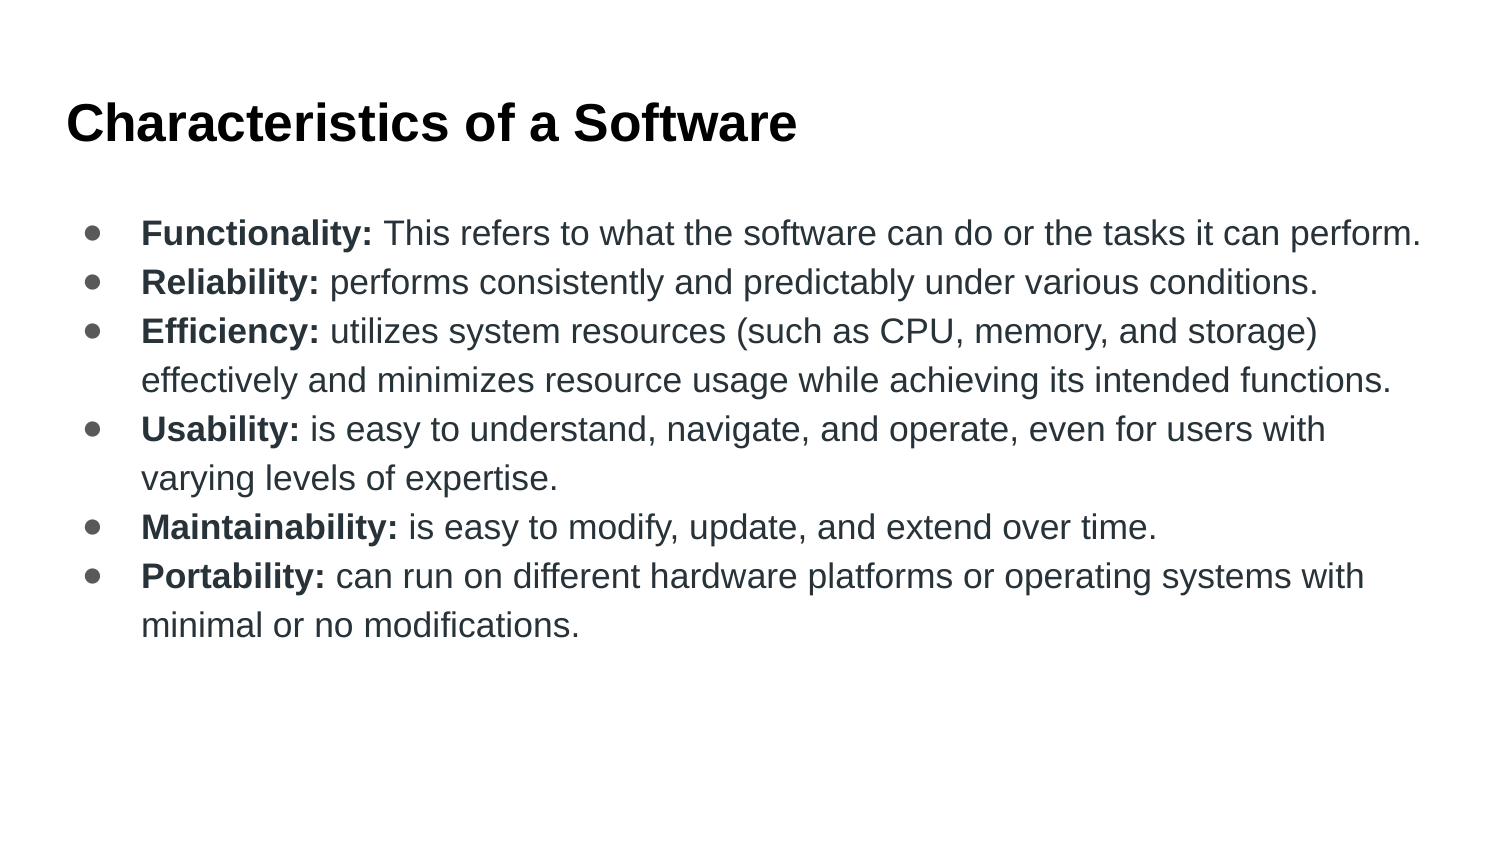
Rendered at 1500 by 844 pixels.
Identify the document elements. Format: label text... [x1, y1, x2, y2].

title Characteristics of a Software [51, 72, 1449, 167]
list Functionality: This refers to what the software can do or the tasks it can perform. Reliability: performs consistently and predictably under various conditions. Efficiency: utilizes system resources (such as CPU, memory, and storage) effectively and minimizes resource usage while achieving its intended functions. Usability: is easy to understand, navigate, and operate, even for users with varying levels of expertise. Maintainability: is easy to modify, update, and extend over time. Portability: can run on different hardware platforms or operating systems with minimal or no modifications. [51, 189, 1449, 750]
